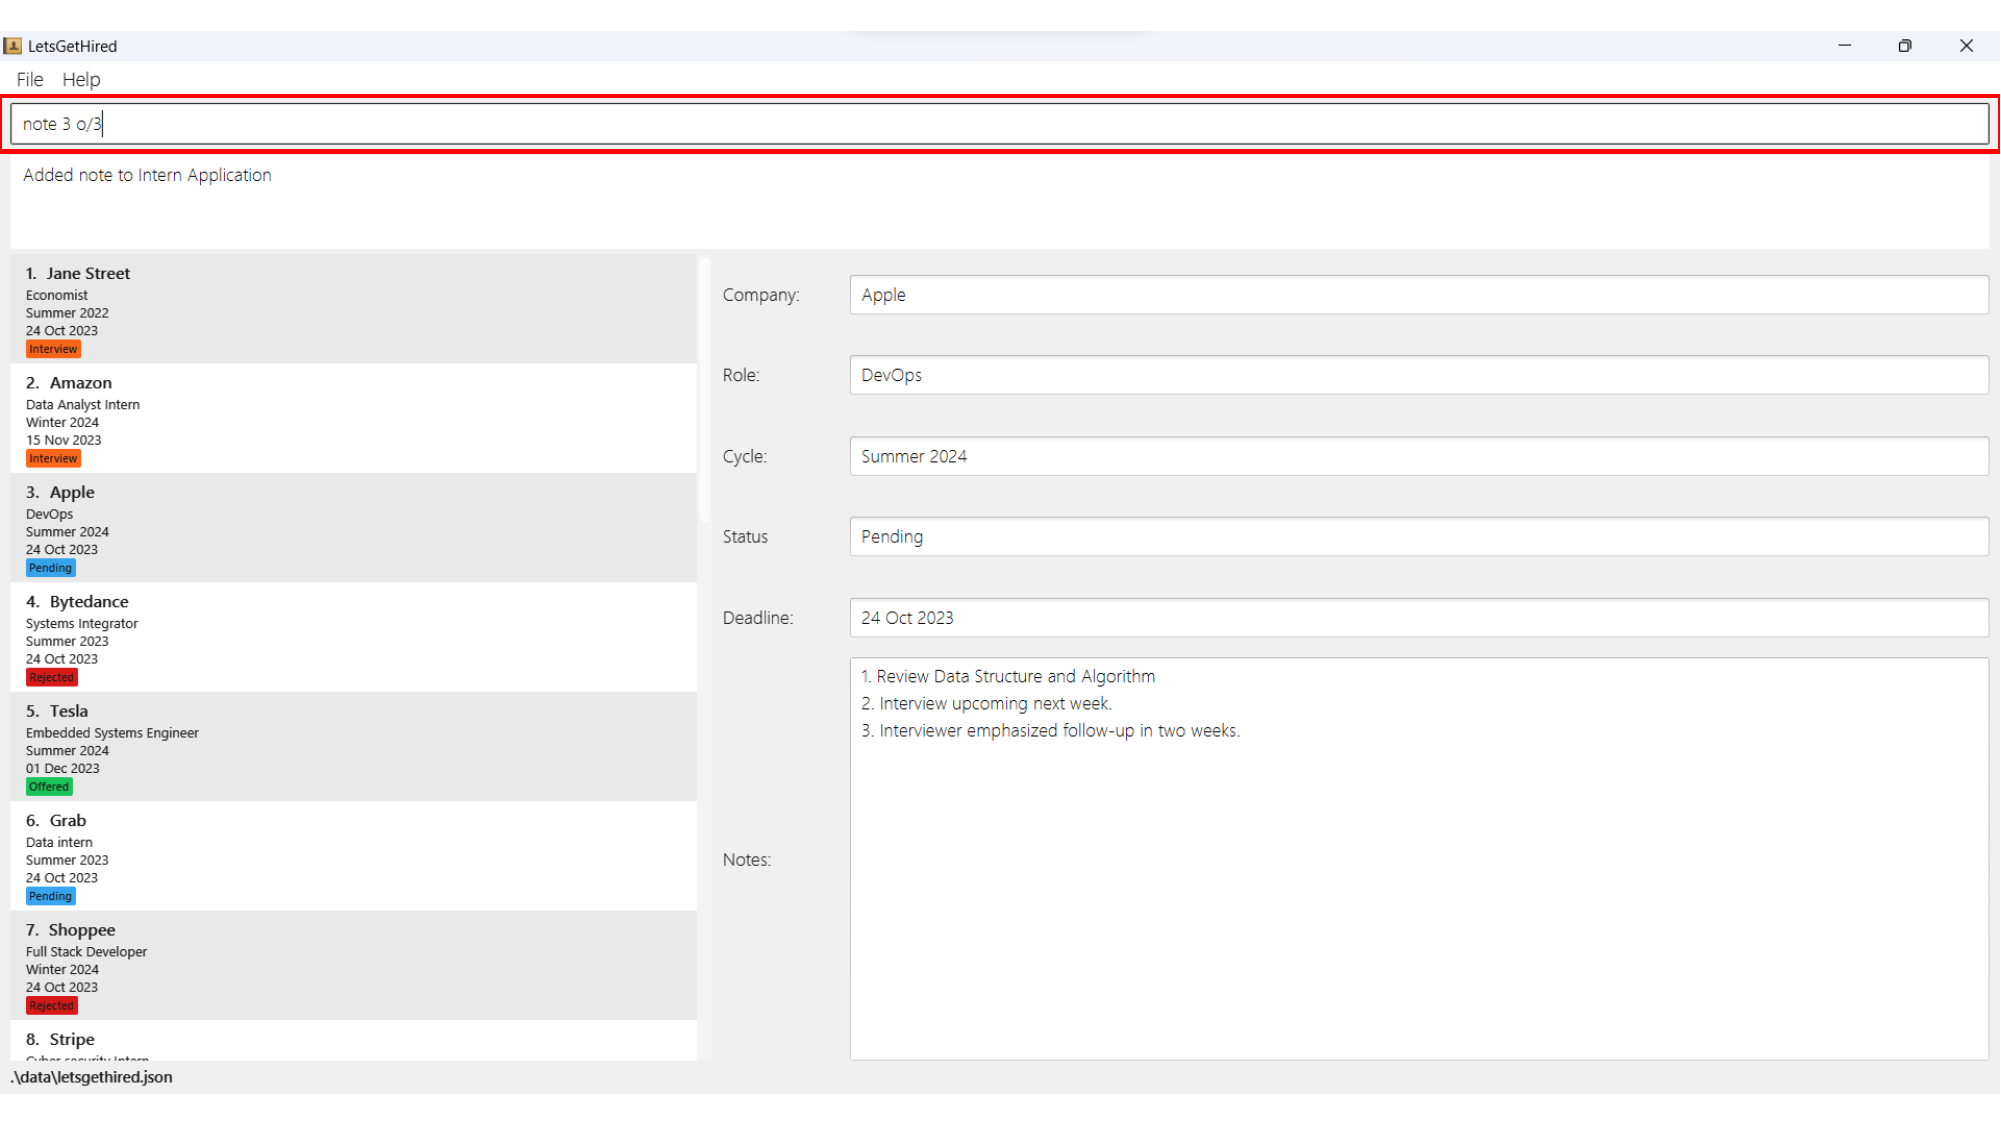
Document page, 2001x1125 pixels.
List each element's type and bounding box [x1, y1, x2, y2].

text_box [0, 31, 2000, 1094]
